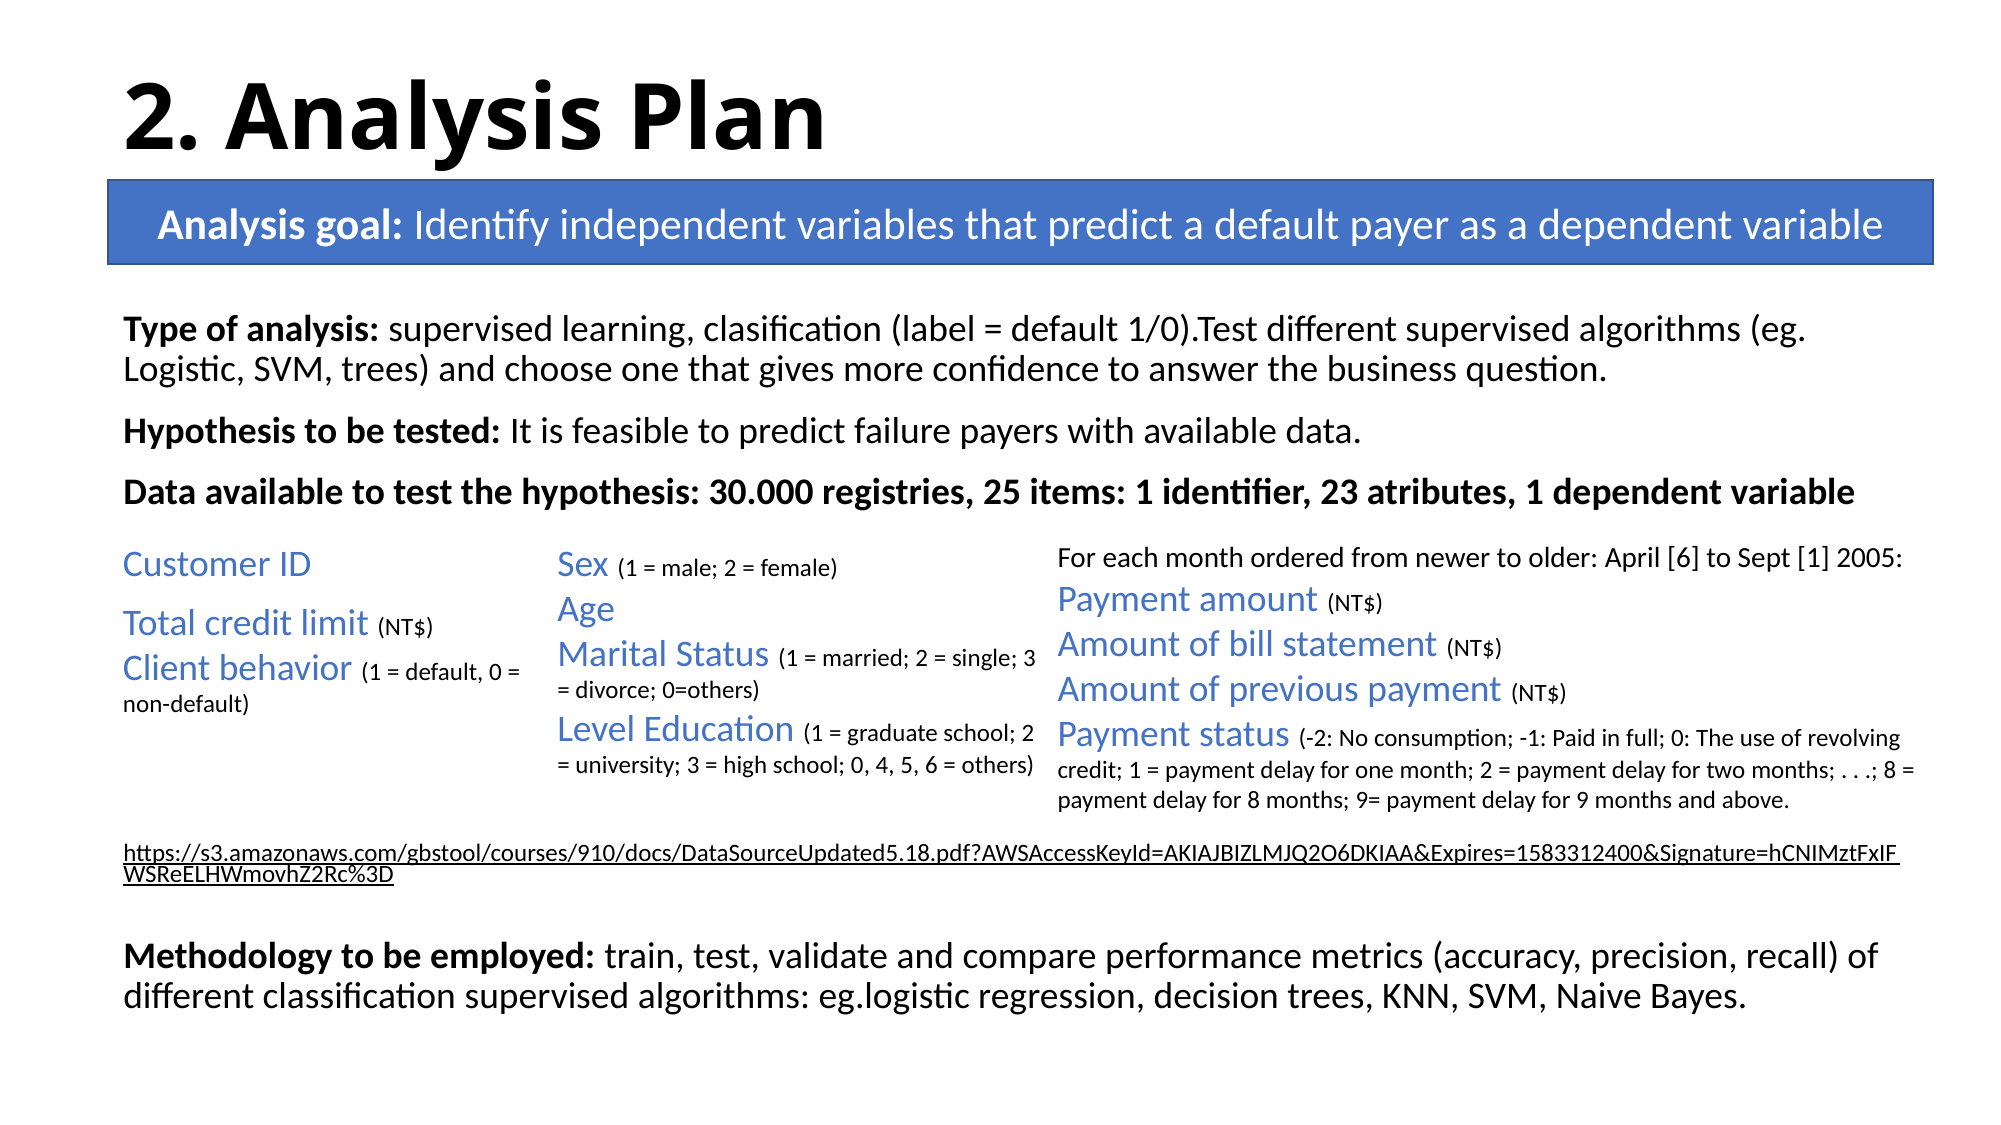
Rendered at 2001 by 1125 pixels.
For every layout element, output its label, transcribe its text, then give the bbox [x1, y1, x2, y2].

text_box Analysis goal: Identify independent variables that predict a default payer as a dependent variable [107, 179, 1934, 265]
text_box Customer ID [108, 531, 500, 590]
list Type of analysis: supervised learning, clasification (label = default 1/0).Test different supervised algorithms (eg. Logistic, SVM, trees) and choose one that gives more confidence to answer the business question. Hypothesis to be tested: It is feasible to predict failure payers with available data. Data available to test the hypothesis: 30.000 registries, 25 items: 1 identifier, 23 atributes, 1 dependent variable https://s3.amazonaws.com/gbstool/courses/910/docs/DataSourceUpdated5.18.pdf?AWSAccessKeyId=AKIAJBIZLMJQ2O6DKIAA&Expires=1583312400&Signature=hCNIMztFxIFWSReELHWmovhZ2Rc%3D Methodology to be employed: train, test, validate and compare performance metrics (accuracy, precision, recall) of different classification supervised algorithms: eg.logistic regression, decision trees, KNN, SVM, Naive Bayes. [108, 301, 1934, 590]
text_box Sex (1 = male; 2 = female) Age Marital Status (1 = married; 2 = single; 3 = divorce; 0=others) Level Education (1 = graduate school; 2 = university; 3 = high school; 0, 4, 5, 6 = others) [542, 531, 1042, 786]
list Type of analysis: supervised learning, clasification (label = default 1/0).Test different supervised algorithms (eg. Logistic, SVM, trees) and choose one that gives more confidence to answer the business question. Hypothesis to be tested: It is feasible to predict failure payers with available data. Data available to test the hypothesis: 30.000 registries, 25 items: 1 identifier, 23 atributes, 1 dependent variable https://s3.amazonaws.com/gbstool/courses/910/docs/DataSourceUpdated5.18.pdf?AWSAccessKeyId=AKIAJBIZLMJQ2O6DKIAA&Expires=1583312400&Signature=hCNIMztFxIFWSReELHWmovhZ2Rc%3D Methodology to be employed: train, test, validate and compare performance metrics (accuracy, precision, recall) of different classification supervised algorithms: eg.logistic regression, decision trees, KNN, SVM, Naive Bayes. [108, 725, 1934, 1086]
text_box Total credit limit (NT$) Client behavior (1 = default, 0 = non-default) [108, 590, 556, 725]
title 2. Analysis Plan [108, 39, 1834, 179]
text_box For each month ordered from newer to older: April [6] to Sept [1] 2005: Payment amount (NT$) Amount of bill statement (NT$) Amount of previous payment (NT$) Payment status (-2: No consumption; -1: Paid in full; 0: The use of revolving credit; 1 = payment delay for one month; 2 = payment delay for two months; . . .; 8 = payment delay for 8 months; 9= payment delay for 9 months and above. [1042, 531, 1962, 821]
